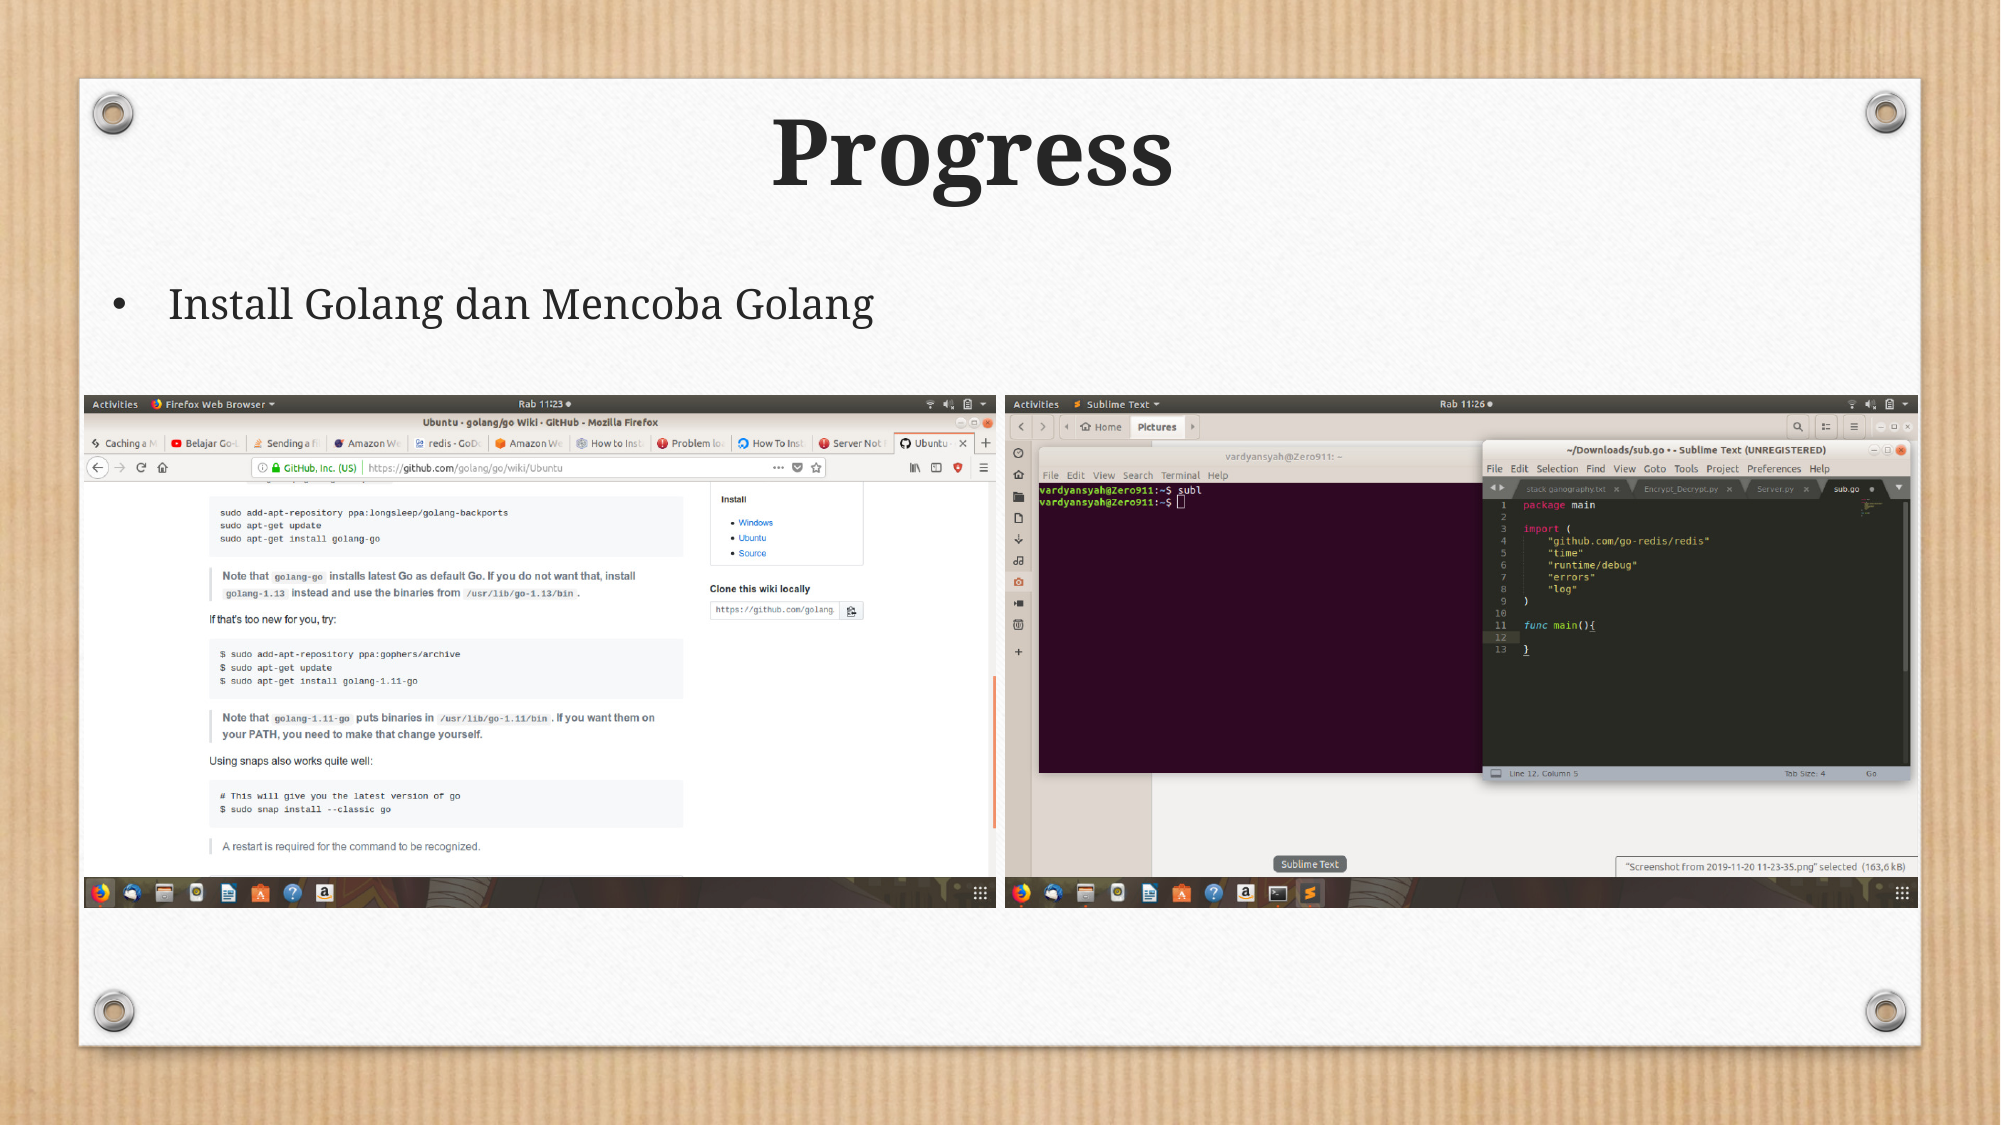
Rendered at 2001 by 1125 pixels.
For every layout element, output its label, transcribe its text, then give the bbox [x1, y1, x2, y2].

text_box Progress [692, 86, 1255, 219]
picture [0, 0, 2001, 1125]
text_box Install Golang dan Mencoba Golang [97, 270, 1476, 402]
